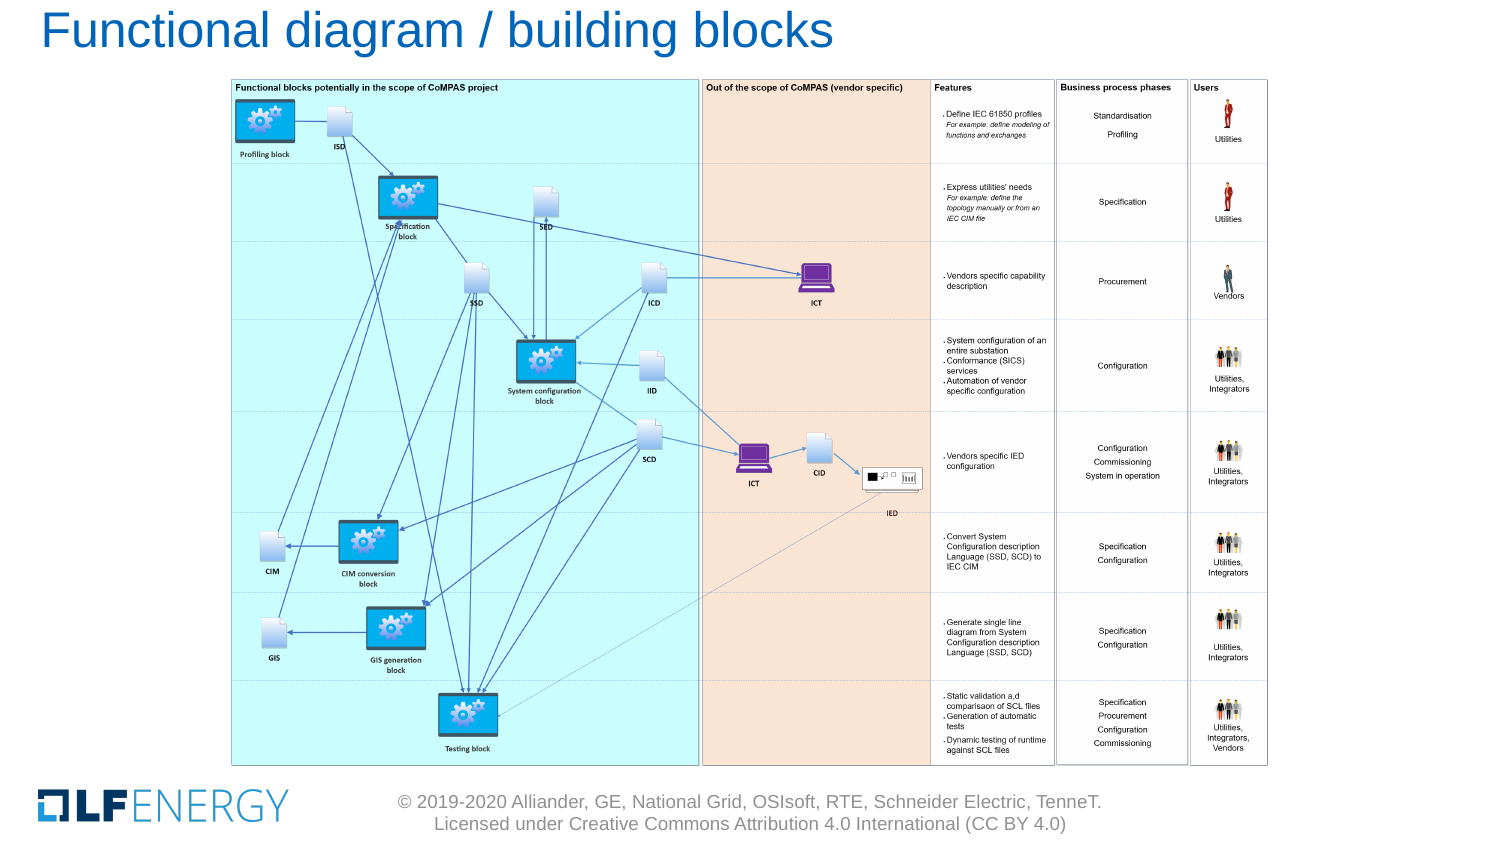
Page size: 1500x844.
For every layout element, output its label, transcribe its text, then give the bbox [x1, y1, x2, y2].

picture [32, 785, 295, 828]
footer © 2019-2020 Alliander, GE, National Grid, OSIsoft, RTE, Schneider Electric, TenneT. Licensed under Creative Commons Attribution 4.0 International (CC BY 4.0) [146, 789, 1354, 835]
title Functional diagram / building blocks [17, 0, 1426, 77]
picture [231, 77, 1269, 766]
